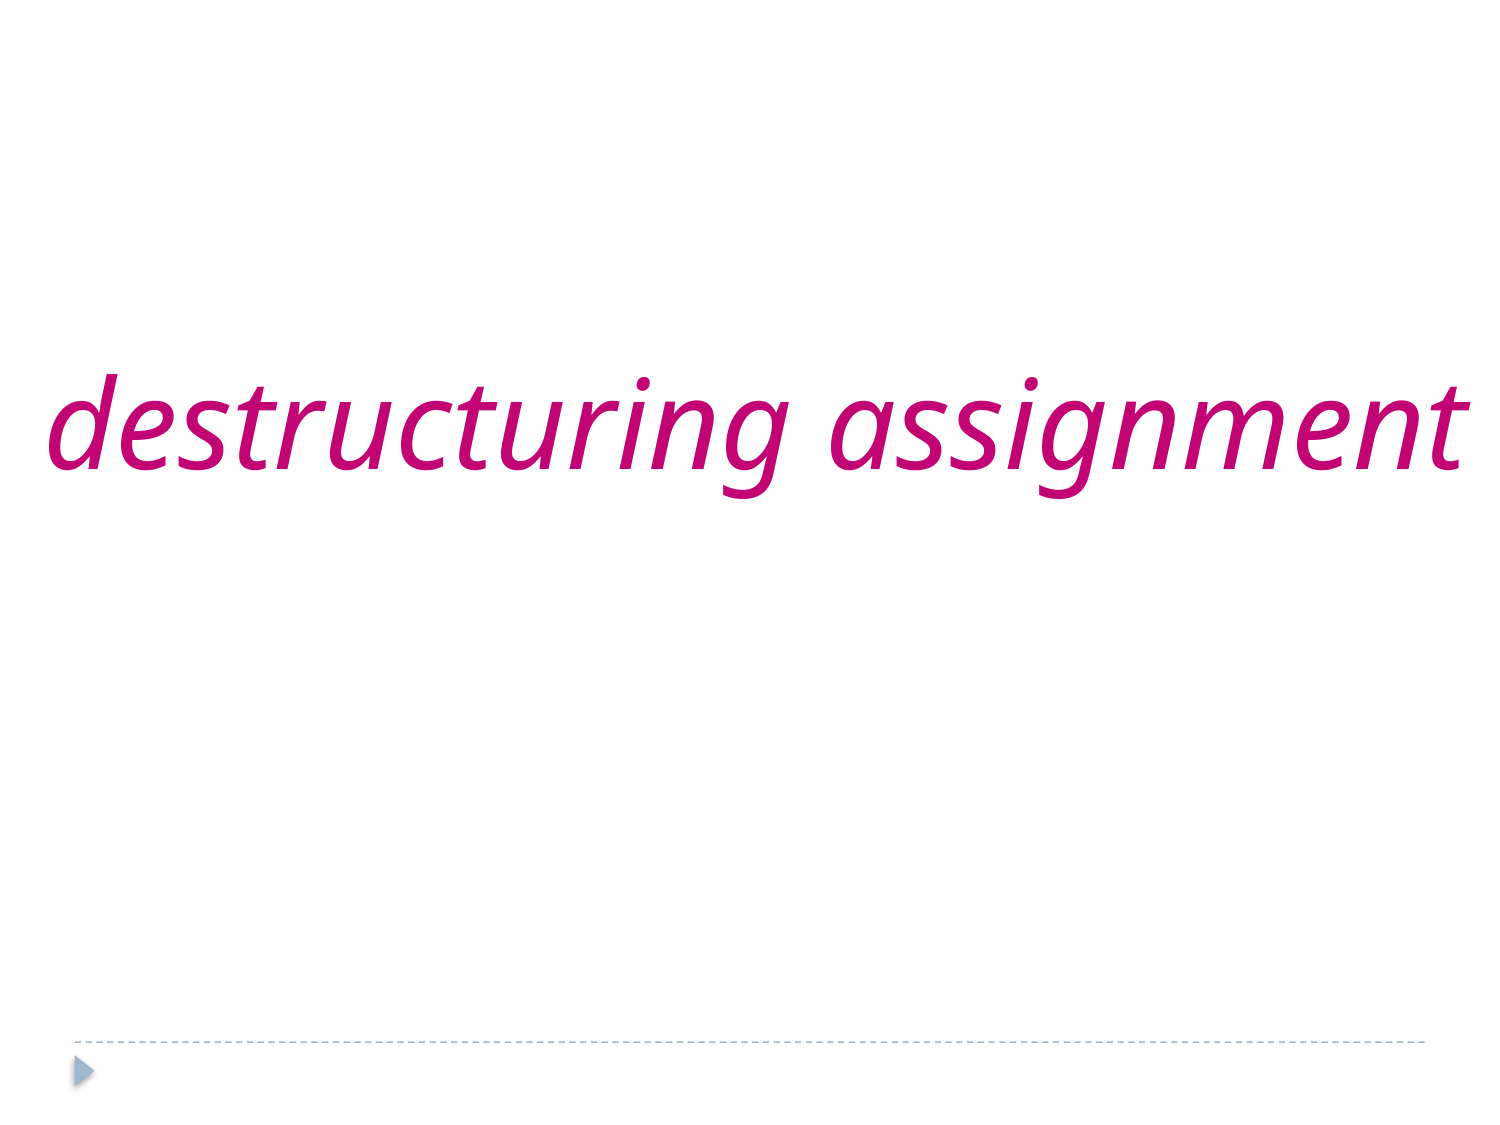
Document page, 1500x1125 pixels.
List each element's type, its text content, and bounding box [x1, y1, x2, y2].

text_box destructuring assignment [24, 337, 1488, 503]
